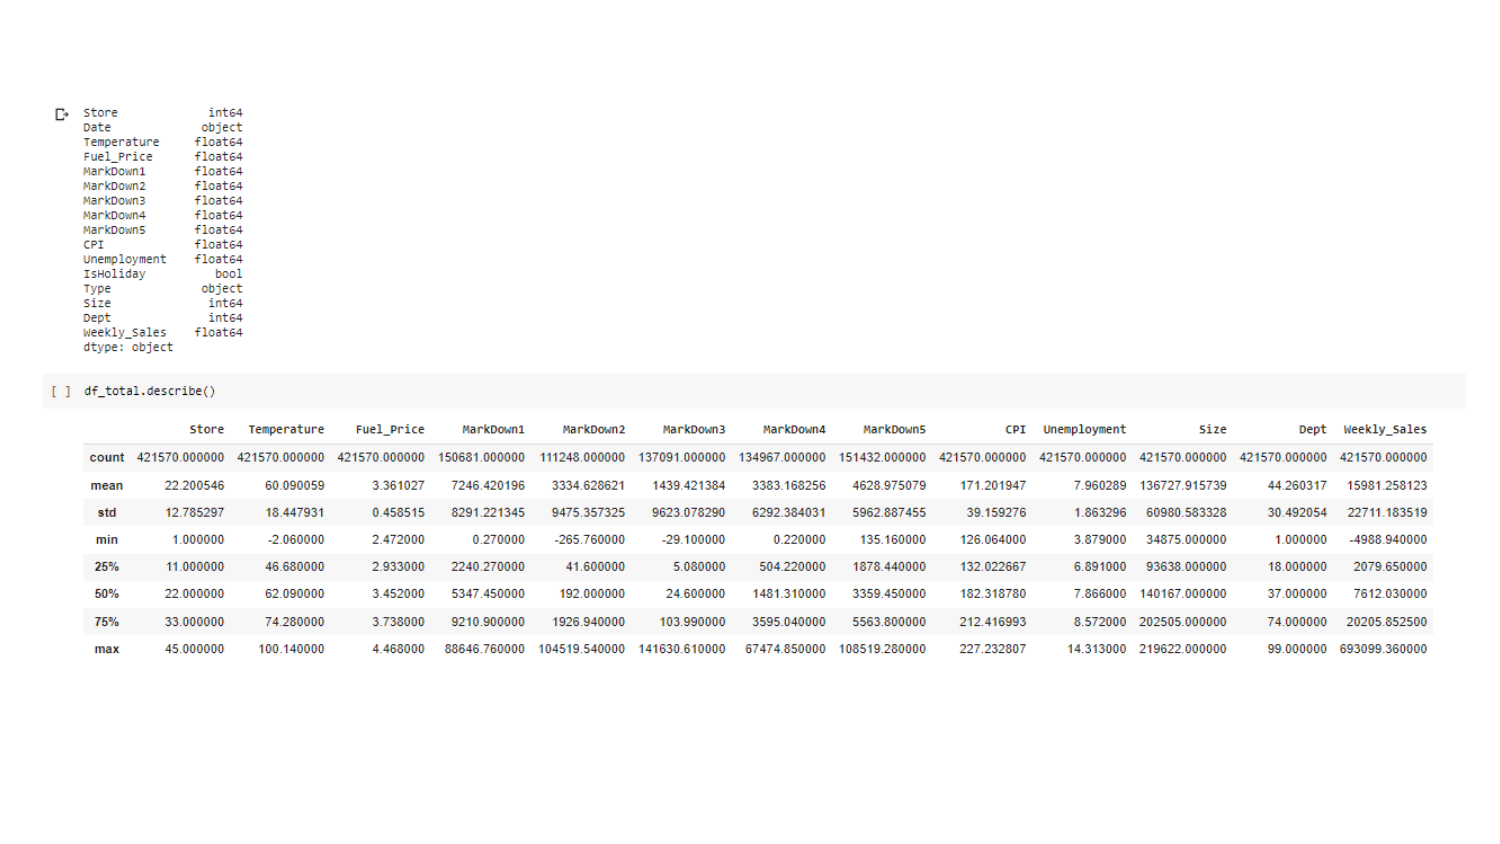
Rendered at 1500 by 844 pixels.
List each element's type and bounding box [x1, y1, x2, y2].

picture [33, 101, 1467, 678]
